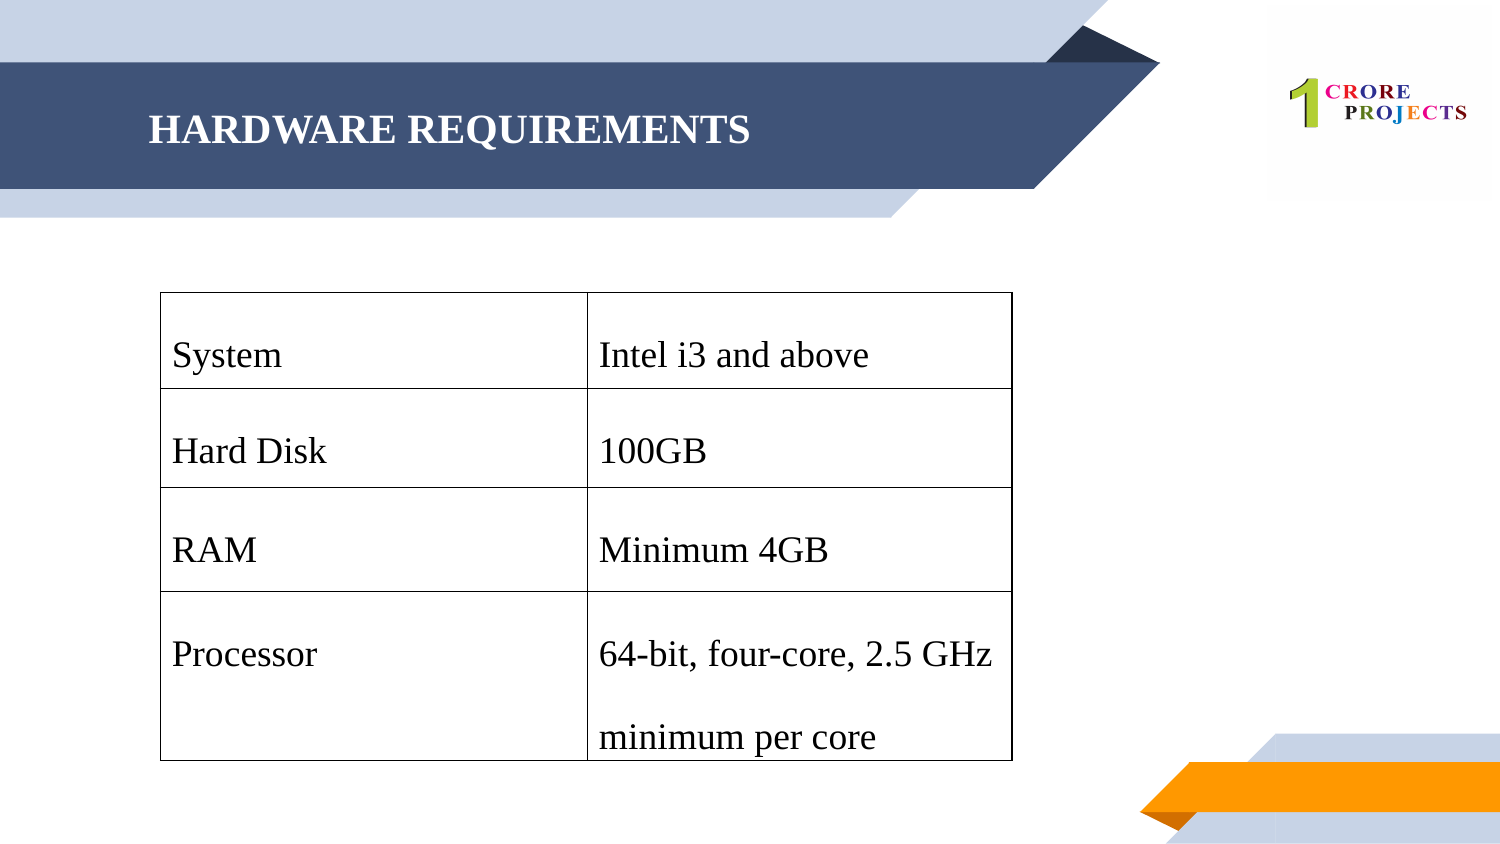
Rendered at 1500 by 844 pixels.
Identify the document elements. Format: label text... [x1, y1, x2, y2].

table_cell Processor [161, 592, 587, 760]
table_cell 64-bit, four-core, 2.5 GHz minimum per core [588, 592, 1011, 760]
table_header System [161, 293, 587, 388]
table_cell Hard Disk [161, 389, 587, 487]
table_cell RAM [161, 488, 587, 591]
slide_number [1249, 760, 1494, 813]
title HARDWARE REQUIREMENTS [133, 64, 997, 190]
table_cell 100GB [588, 389, 1011, 487]
table_cell Minimum 4GB [588, 488, 1011, 591]
table_header Intel i3 and above [588, 293, 1011, 388]
picture [1267, 4, 1492, 201]
